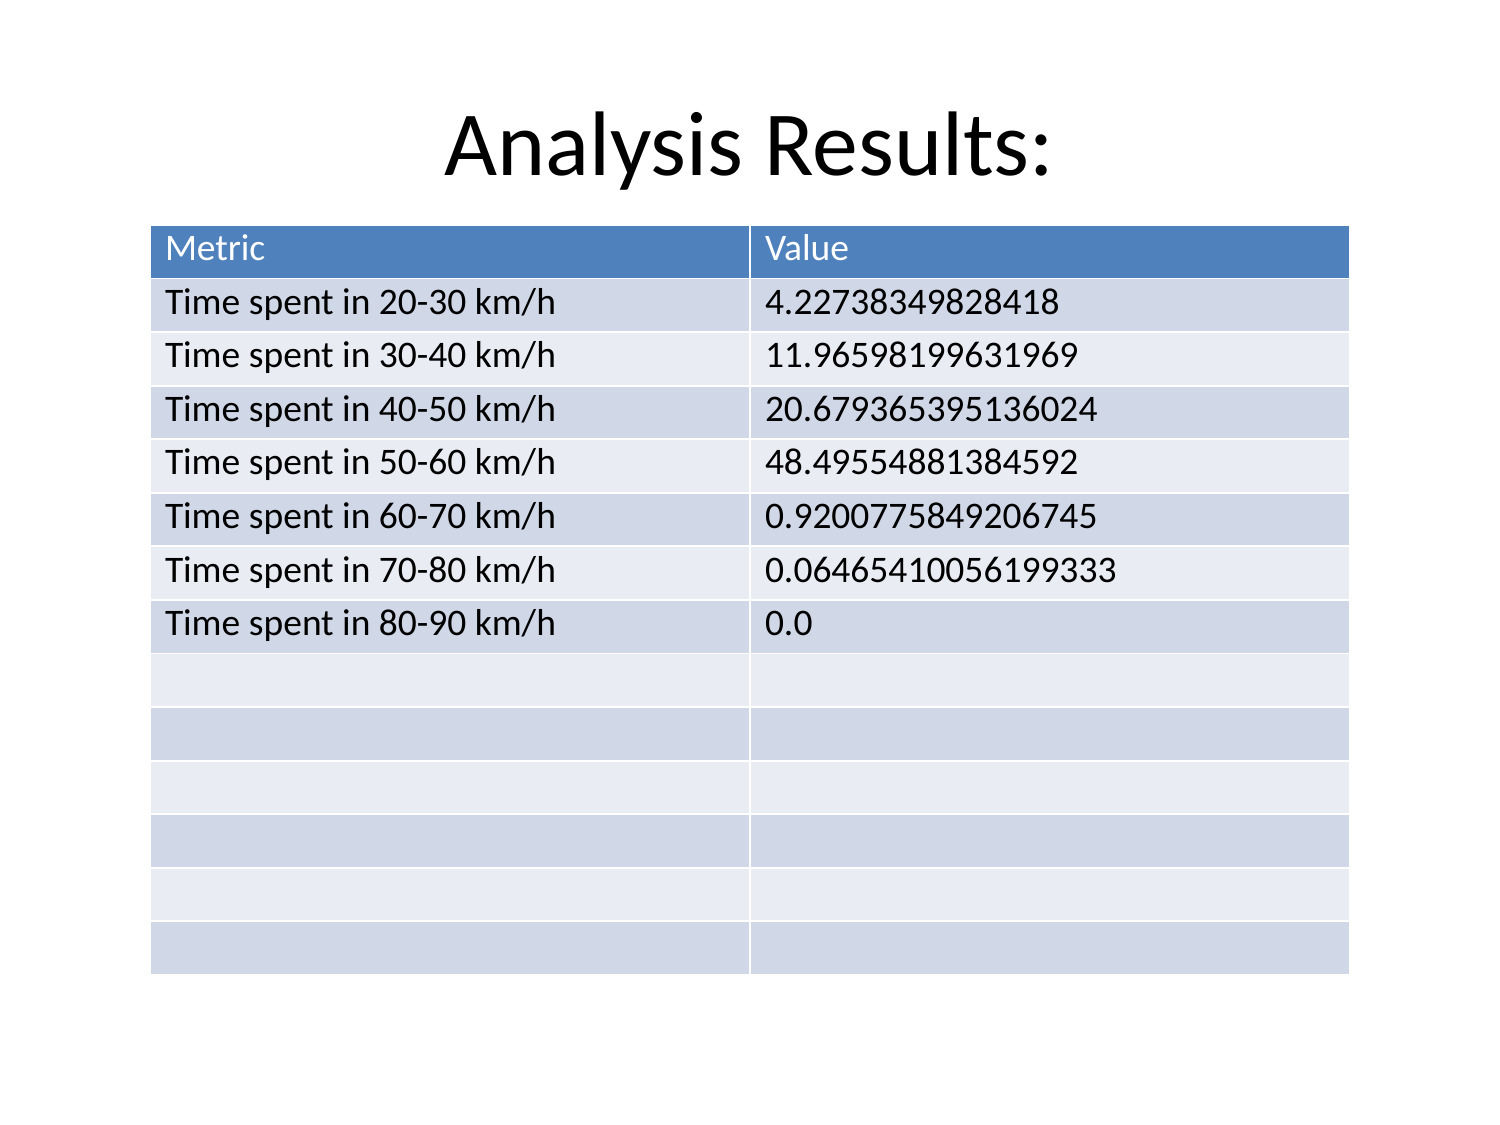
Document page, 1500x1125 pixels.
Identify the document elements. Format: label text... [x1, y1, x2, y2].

table_cell 48.49554881384592 [751, 440, 1349, 492]
table_cell 4.22738349828418 [751, 279, 1349, 331]
table_cell [751, 922, 1349, 974]
table_cell Time spent in 70-80 km/h [151, 547, 749, 599]
table_cell 20.679365395136024 [751, 387, 1349, 438]
table_cell 0.9200775849206745 [751, 494, 1349, 545]
table_cell [751, 869, 1349, 920]
table_cell 0.06465410056199333 [751, 547, 1349, 599]
table_header Value [751, 226, 1349, 278]
table_cell Time spent in 80-90 km/h [151, 601, 749, 653]
table_cell Time spent in 30-40 km/h [151, 333, 749, 385]
title Analysis Results: [75, 45, 1425, 233]
table_cell [151, 762, 749, 813]
table_cell [751, 708, 1349, 760]
table_cell 0.0 [751, 601, 1349, 653]
table_cell [751, 815, 1349, 867]
table_cell [151, 815, 749, 867]
table_cell Time spent in 20-30 km/h [151, 279, 749, 331]
table_cell [151, 922, 749, 974]
table_cell [151, 708, 749, 760]
table_cell [151, 869, 749, 920]
table_cell [151, 654, 749, 706]
table_cell [751, 654, 1349, 706]
table_cell Time spent in 40-50 km/h [151, 387, 749, 438]
table_cell Time spent in 60-70 km/h [151, 494, 749, 545]
table_header Metric [151, 226, 749, 278]
table_cell 11.96598199631969 [751, 333, 1349, 385]
table_cell Time spent in 50-60 km/h [151, 440, 749, 492]
table_cell [751, 762, 1349, 813]
